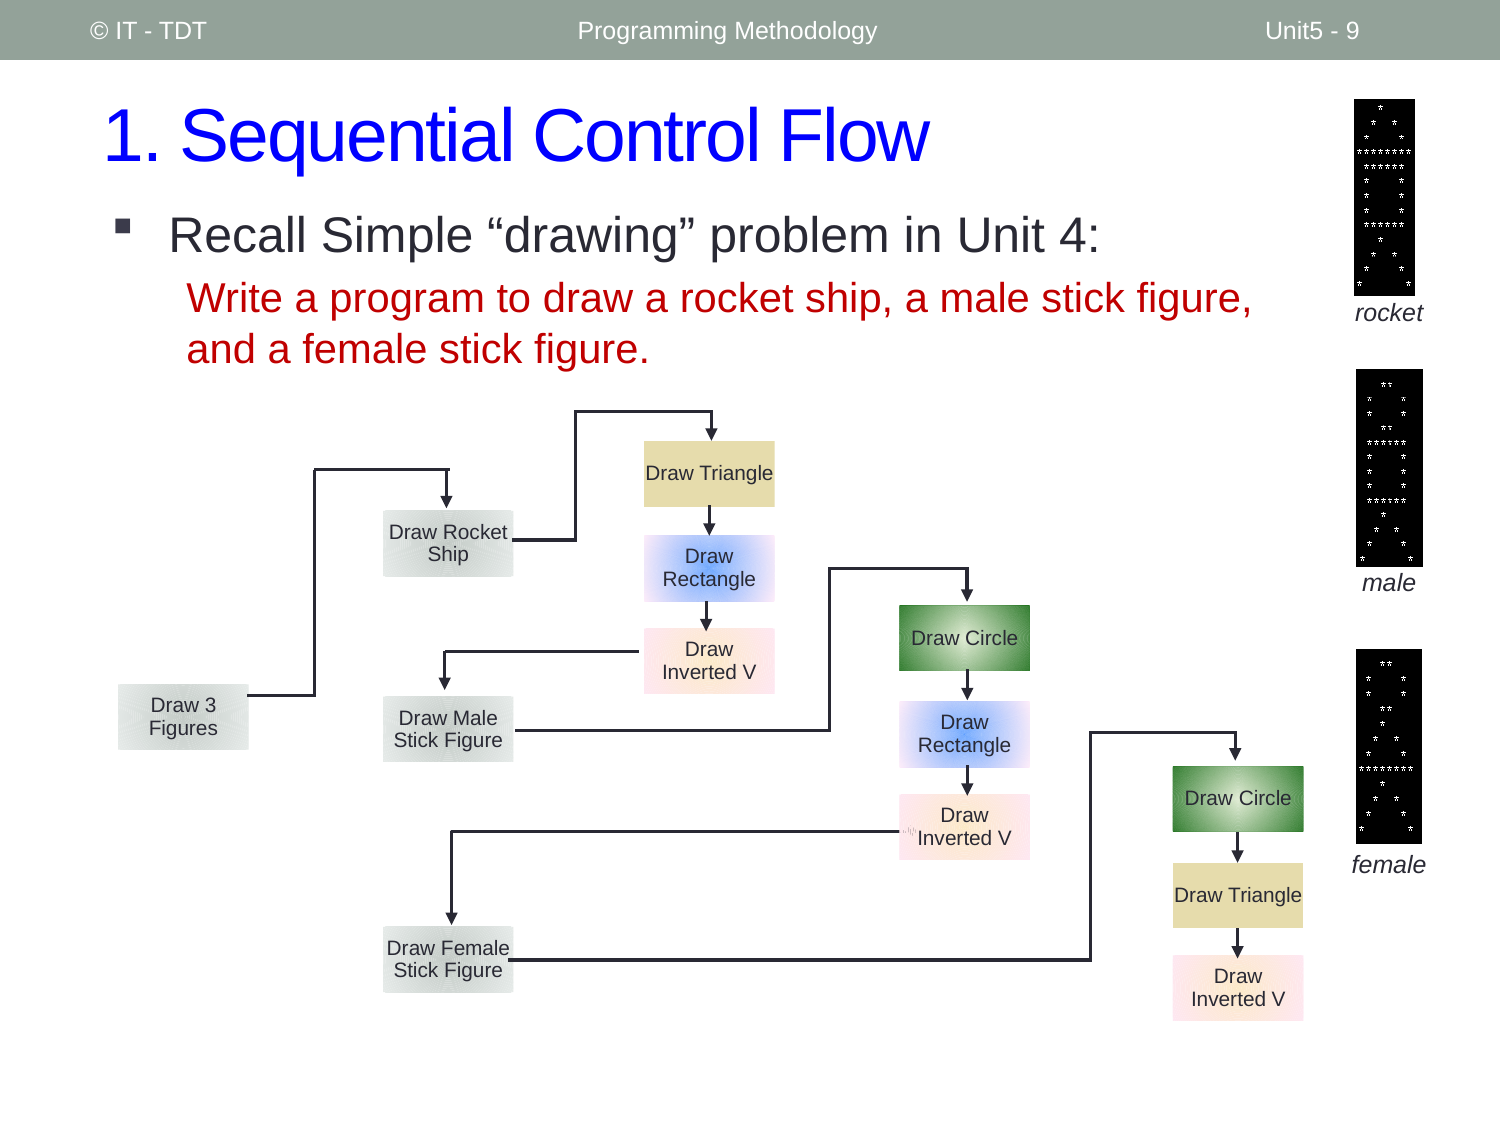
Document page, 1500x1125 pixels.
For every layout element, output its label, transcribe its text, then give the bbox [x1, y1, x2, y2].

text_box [444, 650, 513, 691]
slide_number © IT - TDT [75, 3, 550, 57]
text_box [976, 605, 1031, 672]
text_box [1172, 955, 1304, 1021]
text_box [1244, 766, 1304, 832]
list Recall Simple “drawing” problem in Unit 4: Write a program to draw a rocket ship, a male stick figure, and a female stick figure. [96, 194, 1273, 427]
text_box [509, 732, 1236, 961]
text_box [117, 684, 249, 750]
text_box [459, 510, 514, 577]
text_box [248, 469, 449, 696]
footer Programming Methodology [562, 3, 1238, 57]
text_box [976, 701, 1031, 729]
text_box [382, 926, 514, 993]
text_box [382, 698, 513, 763]
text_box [1244, 862, 1304, 929]
title 1. Sequential Control Flow [87, 62, 1463, 200]
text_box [643, 535, 775, 565]
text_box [1334, 99, 1445, 887]
text_box [445, 831, 506, 923]
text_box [513, 410, 712, 541]
slide_number Unit5 - 9 [1250, 3, 1425, 57]
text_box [720, 440, 775, 507]
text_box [516, 567, 968, 729]
